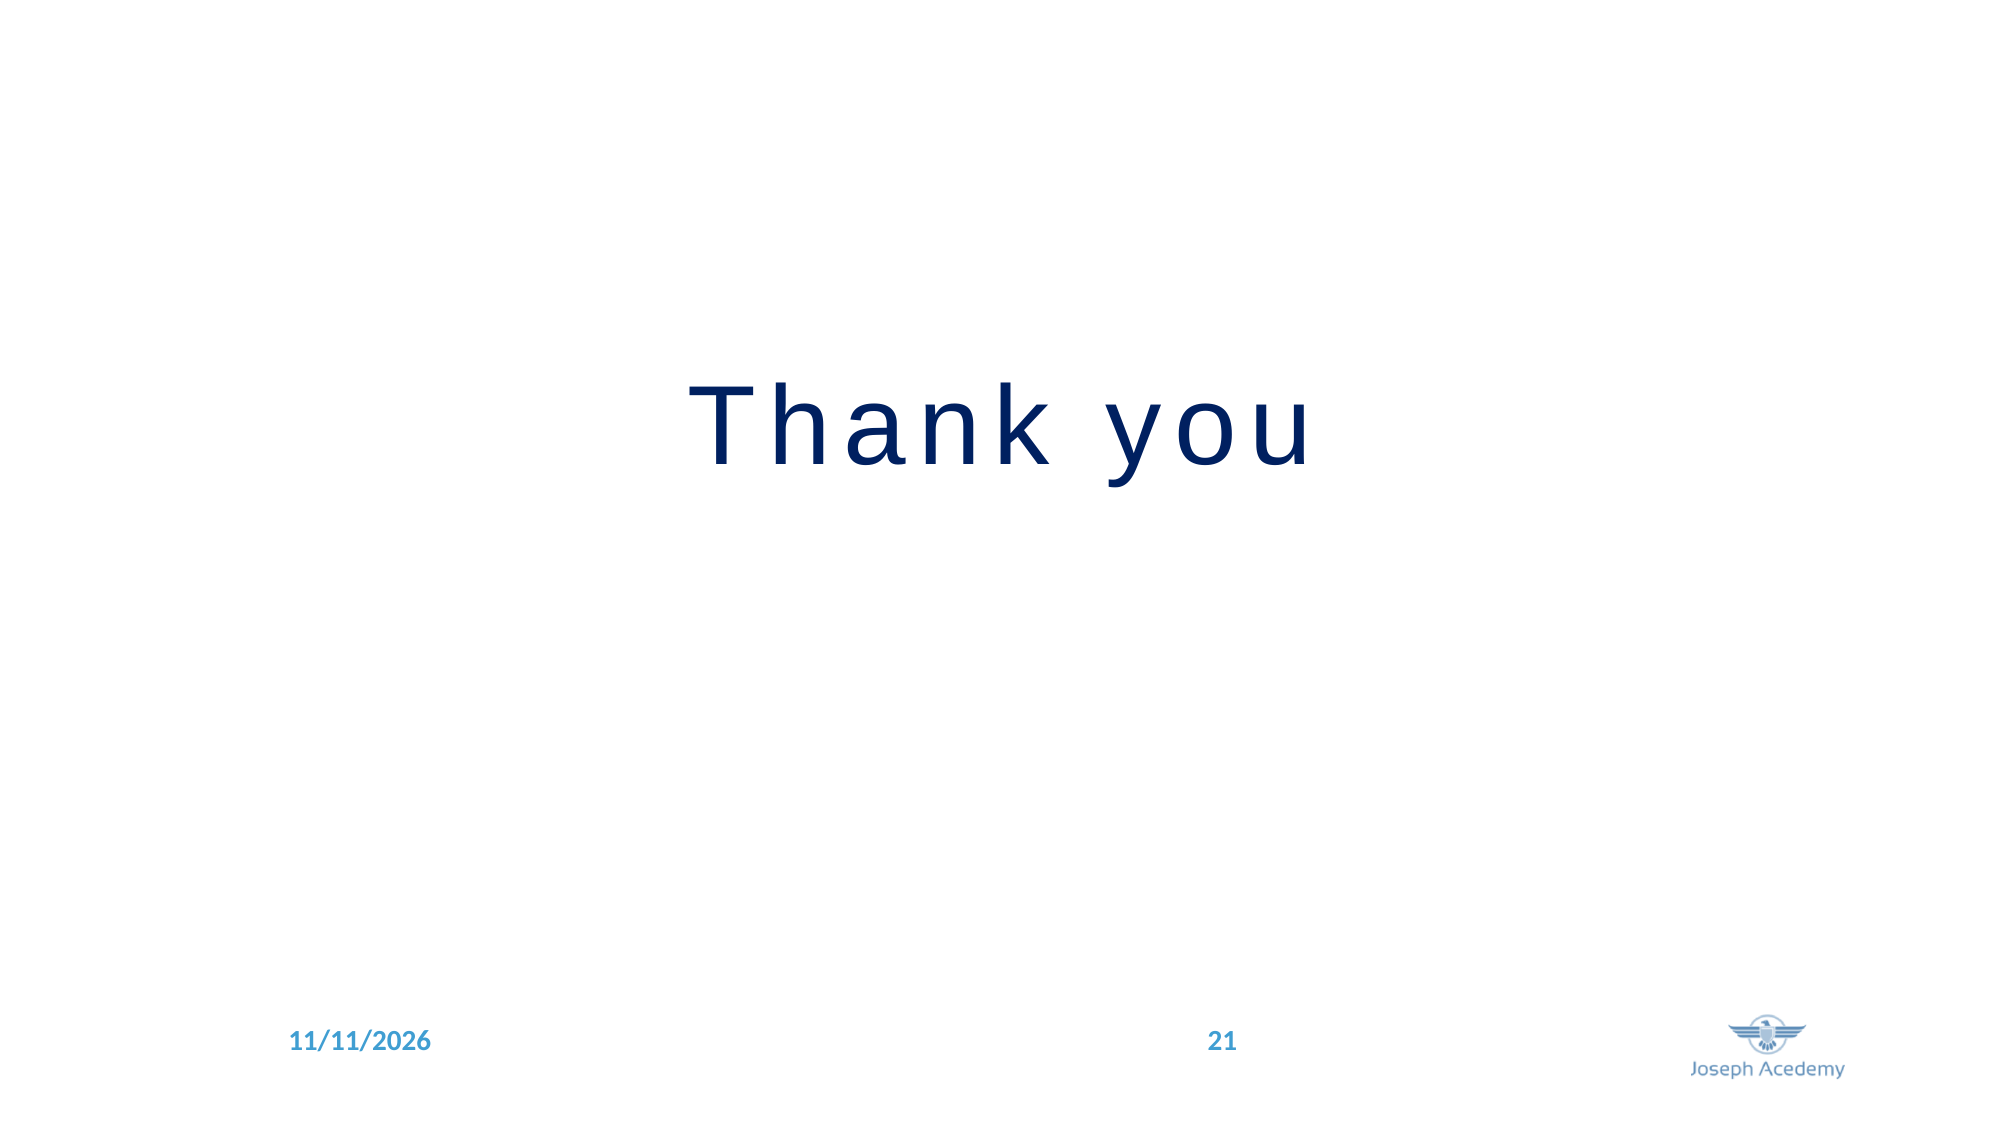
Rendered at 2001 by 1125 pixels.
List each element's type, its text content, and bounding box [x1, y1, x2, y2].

text_box Thank you [672, 344, 1328, 495]
